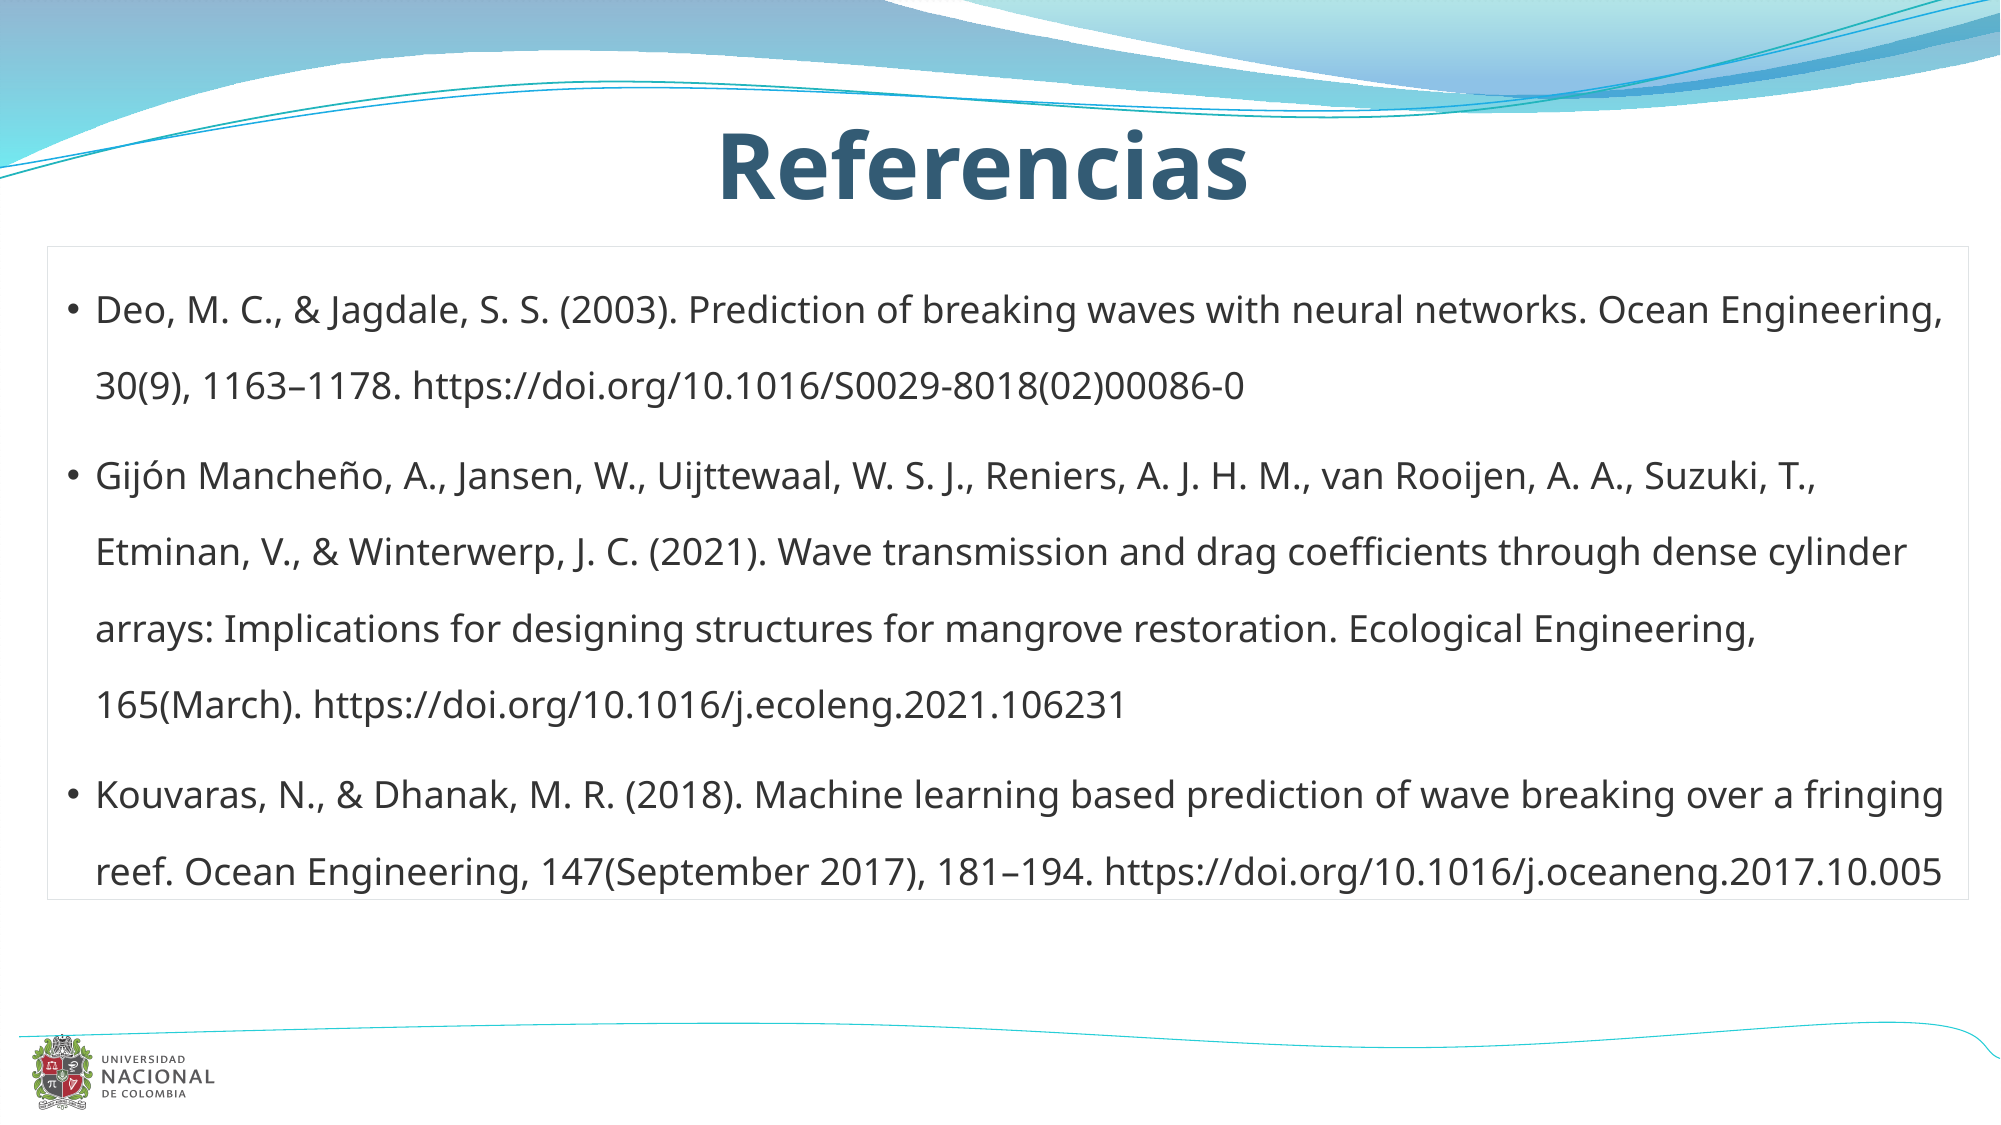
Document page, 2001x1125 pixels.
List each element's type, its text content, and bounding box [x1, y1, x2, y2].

title Referencias [21, 102, 1970, 218]
text_box Deo, M. C., & Jagdale, S. S. (2003). Prediction of breaking waves with neural networks. Ocean Engineering, 30(9), 1163–1178. https://doi.org/10.1016/S0029-8018(02)00086-0 Gijón Mancheño, A., Jansen, W., Uijttewaal, W. S. J., Reniers, A. J. H. M., van Rooijen, A. A., Suzuki, T., Etminan, V., & Winterwerp, J. C. (2021). Wave transmission and drag coefficients through dense cylinder arrays: Implications for designing structures for mangrove restoration. Ecological Engineering, 165(March). https://doi.org/10.1016/j.ecoleng.2021.106231 Kouvaras, N., & Dhanak, M. R. (2018). Machine learning based prediction of wave breaking over a fringing reef. Ocean Engineering, 147(September 2017), 181–194. https://doi.org/10.1016/j.oceaneng.2017.10.005 [47, 246, 1969, 900]
